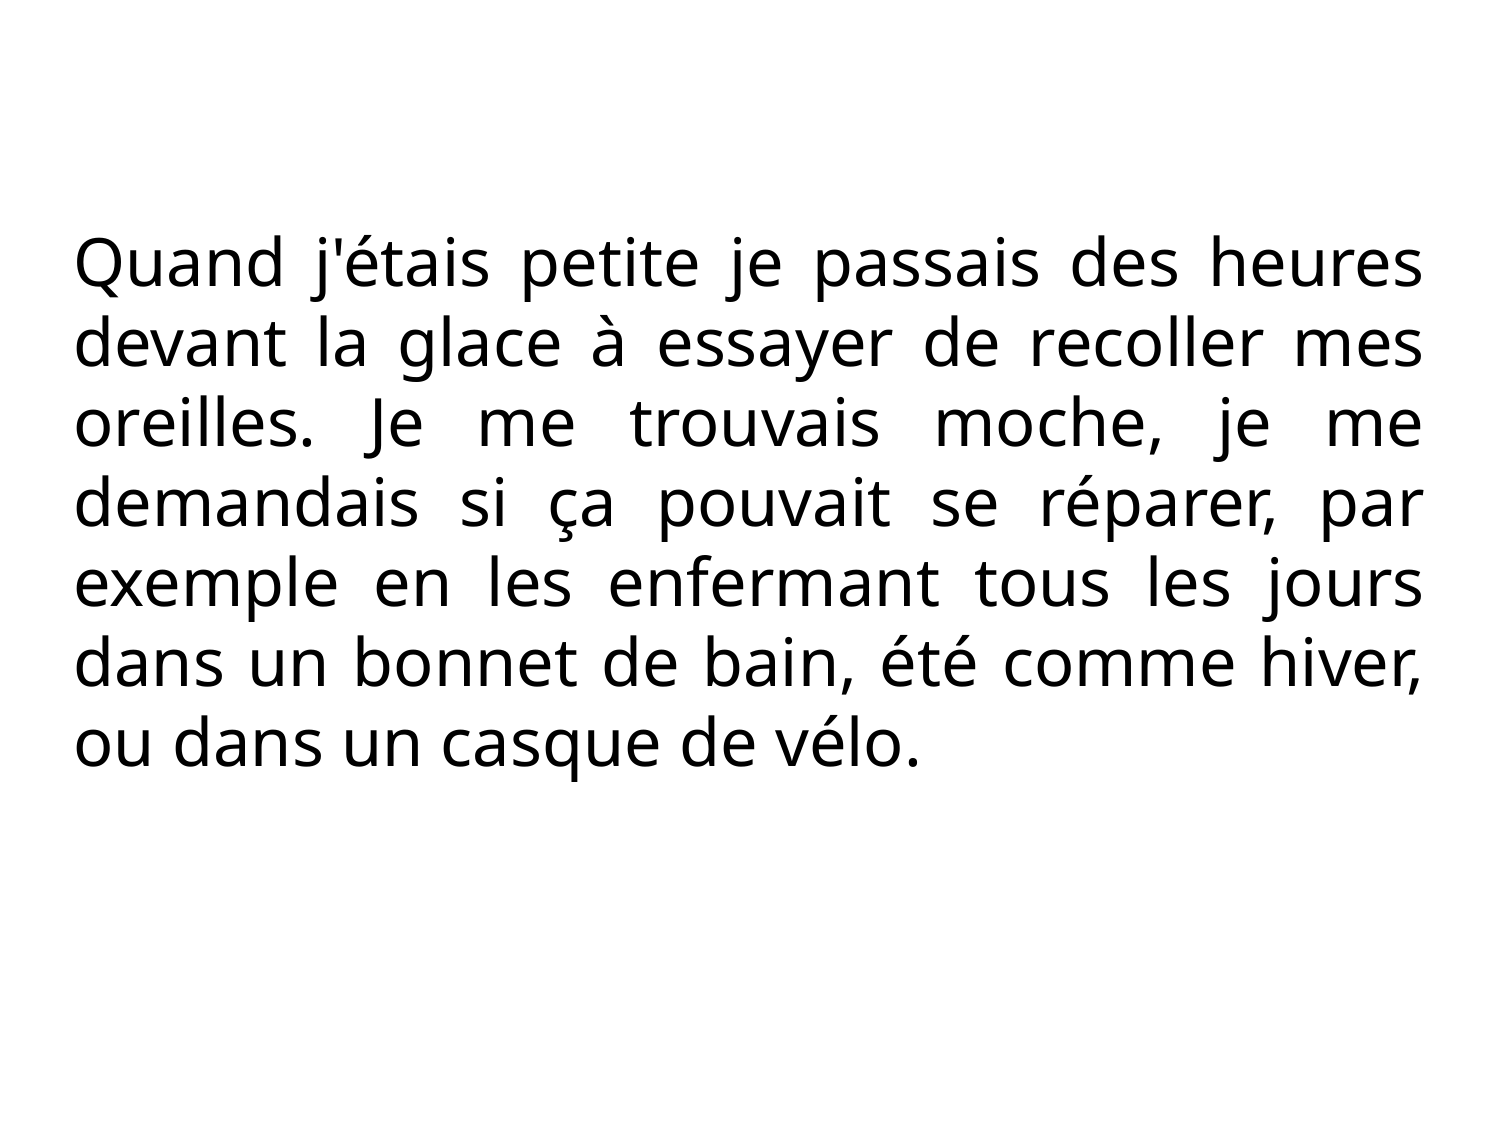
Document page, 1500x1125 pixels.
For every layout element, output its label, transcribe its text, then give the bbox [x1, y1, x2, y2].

text_box Quand j'étais petite je passais des heures devant la glace à essayer de recoller mes oreilles. Je me trouvais moche, je me demandais si ça pouvait se réparer, par exemple en les enfermant tous les jours dans un bonnet de bain, été comme hiver, ou dans un casque de vélo. [58, 212, 1442, 788]
